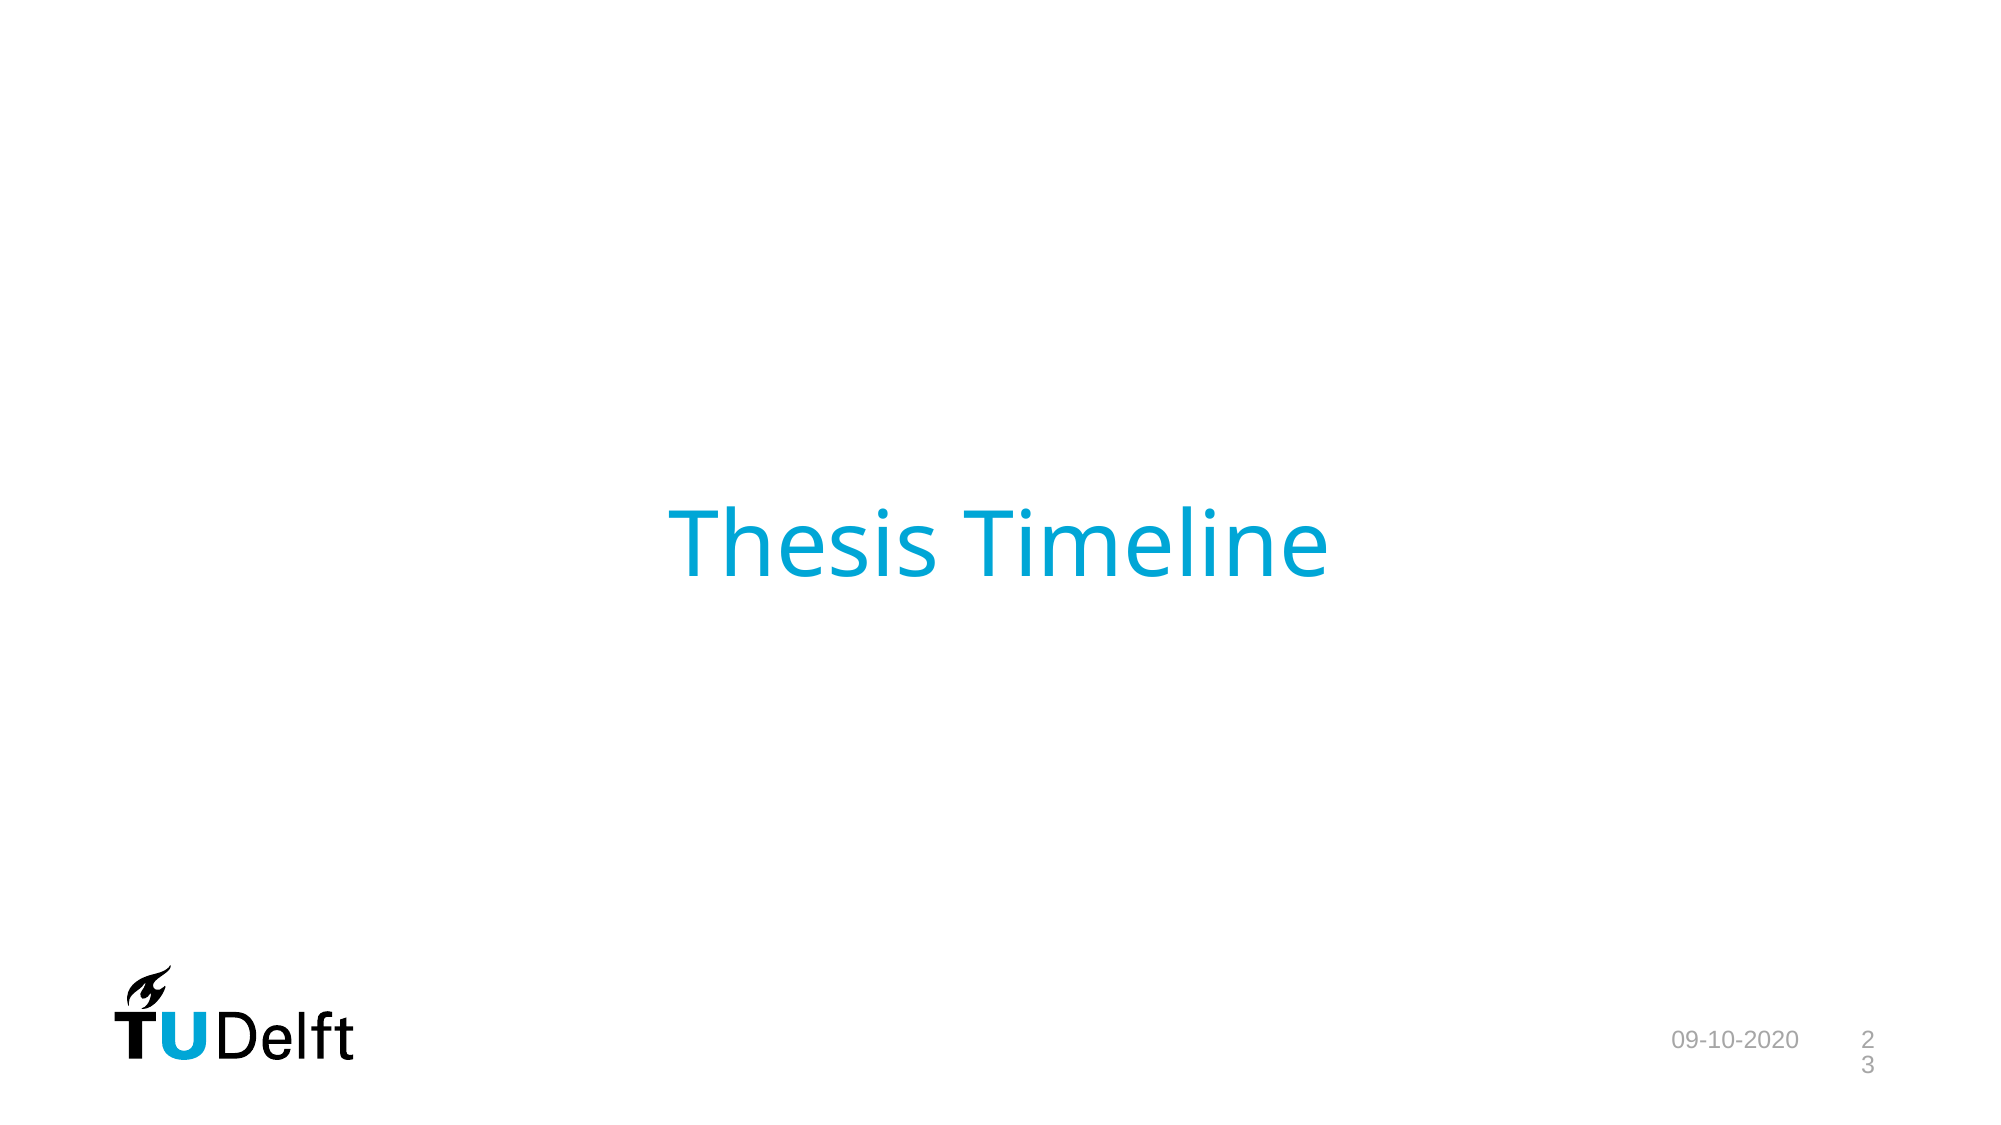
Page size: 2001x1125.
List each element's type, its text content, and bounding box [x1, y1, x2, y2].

text_box 09-10-2020 [1605, 1023, 1800, 1054]
list Thesis Timeline [114, 117, 1887, 977]
slide_number 23 [1860, 1024, 1883, 1054]
